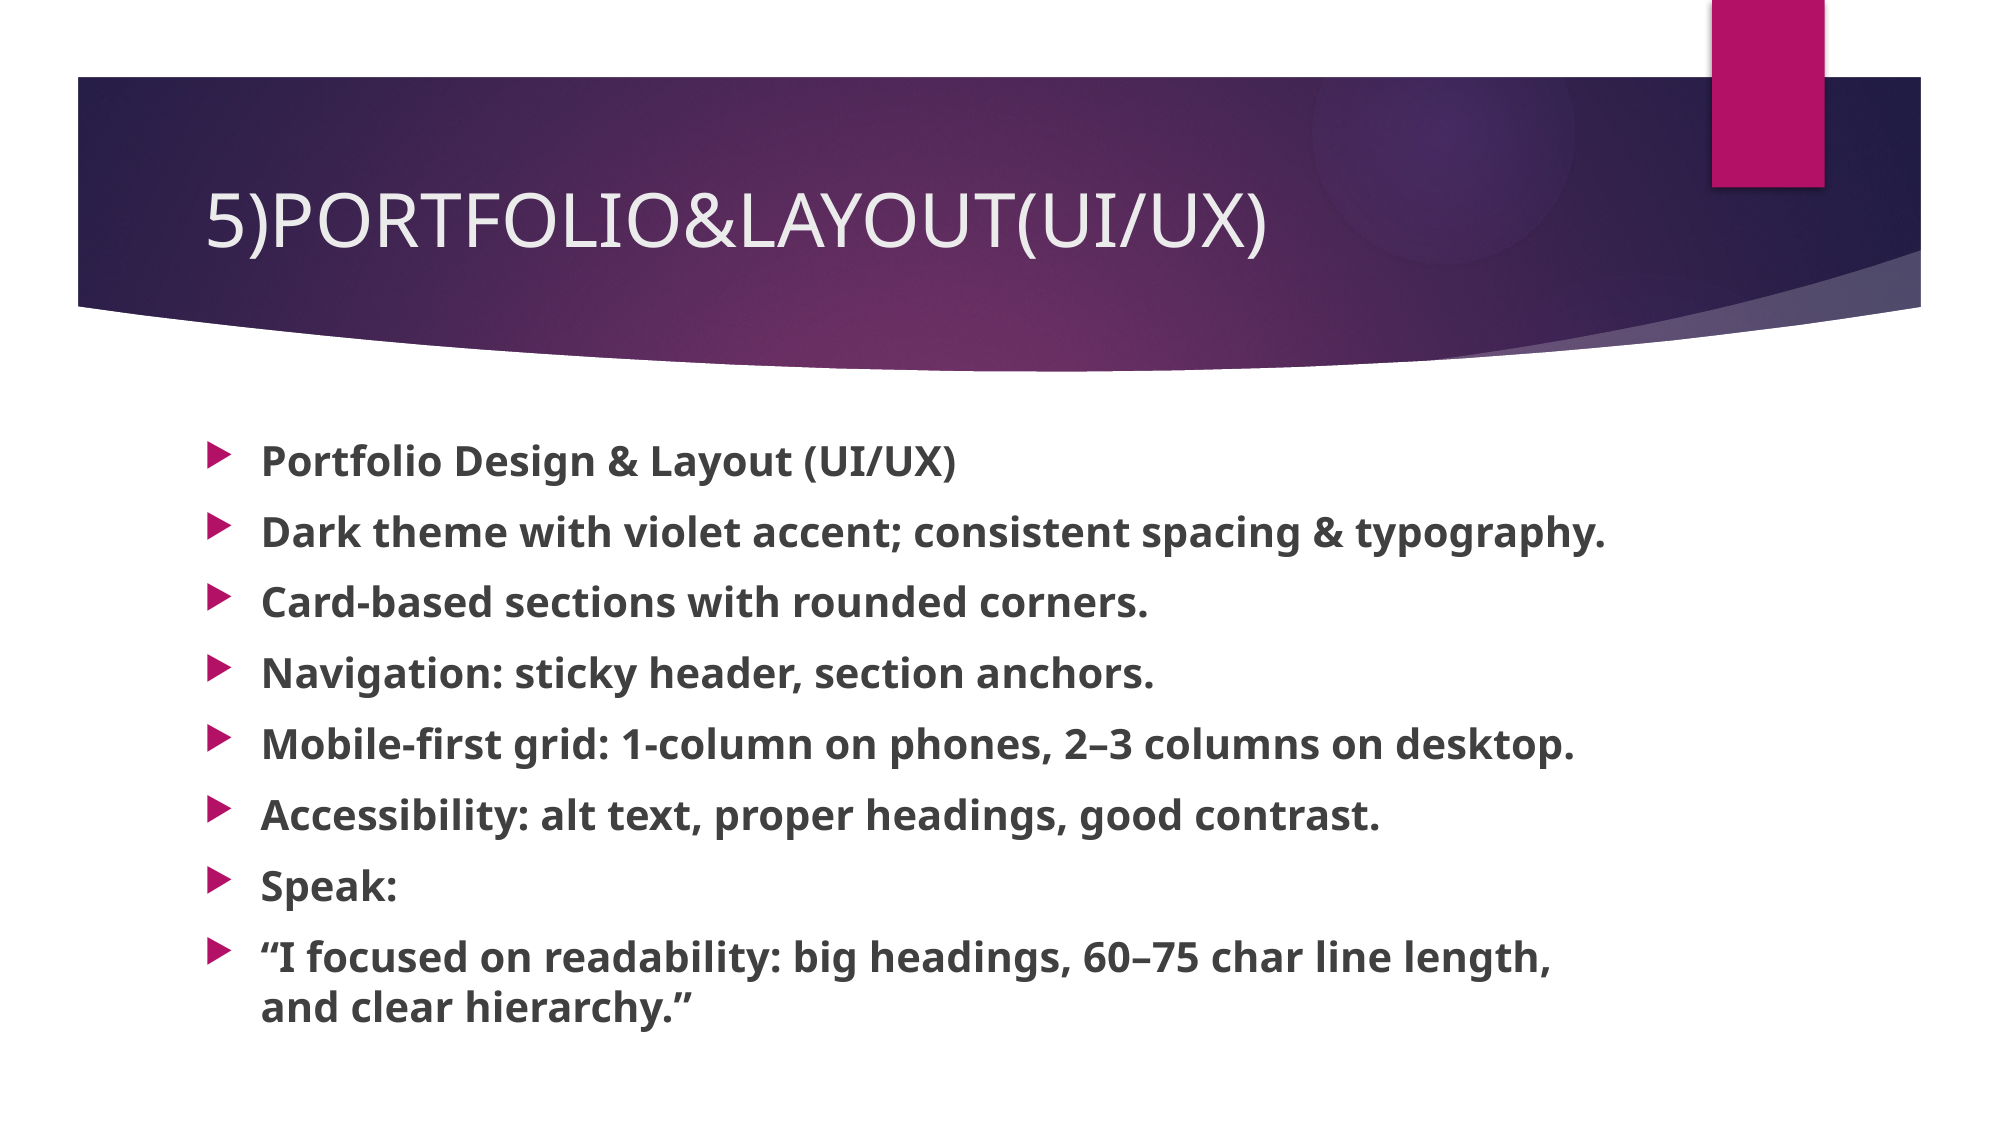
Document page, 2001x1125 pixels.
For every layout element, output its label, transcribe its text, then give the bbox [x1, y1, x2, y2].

title 5)PORTFOLIO&LAYOUT(UI/UX) [189, 159, 1627, 276]
list Portfolio Design & Layout (UI/UX) Dark theme with violet accent; consistent spacing & typography. Card-based sections with rounded corners. Navigation: sticky header, section anchors. Mobile-first grid: 1-column on phones, 2–3 columns on desktop. Accessibility: alt text, proper headings, good contrast. Speak: “I focused on readability: big headings, 60–75 char line length, and clear hierarchy.” [189, 427, 1638, 988]
